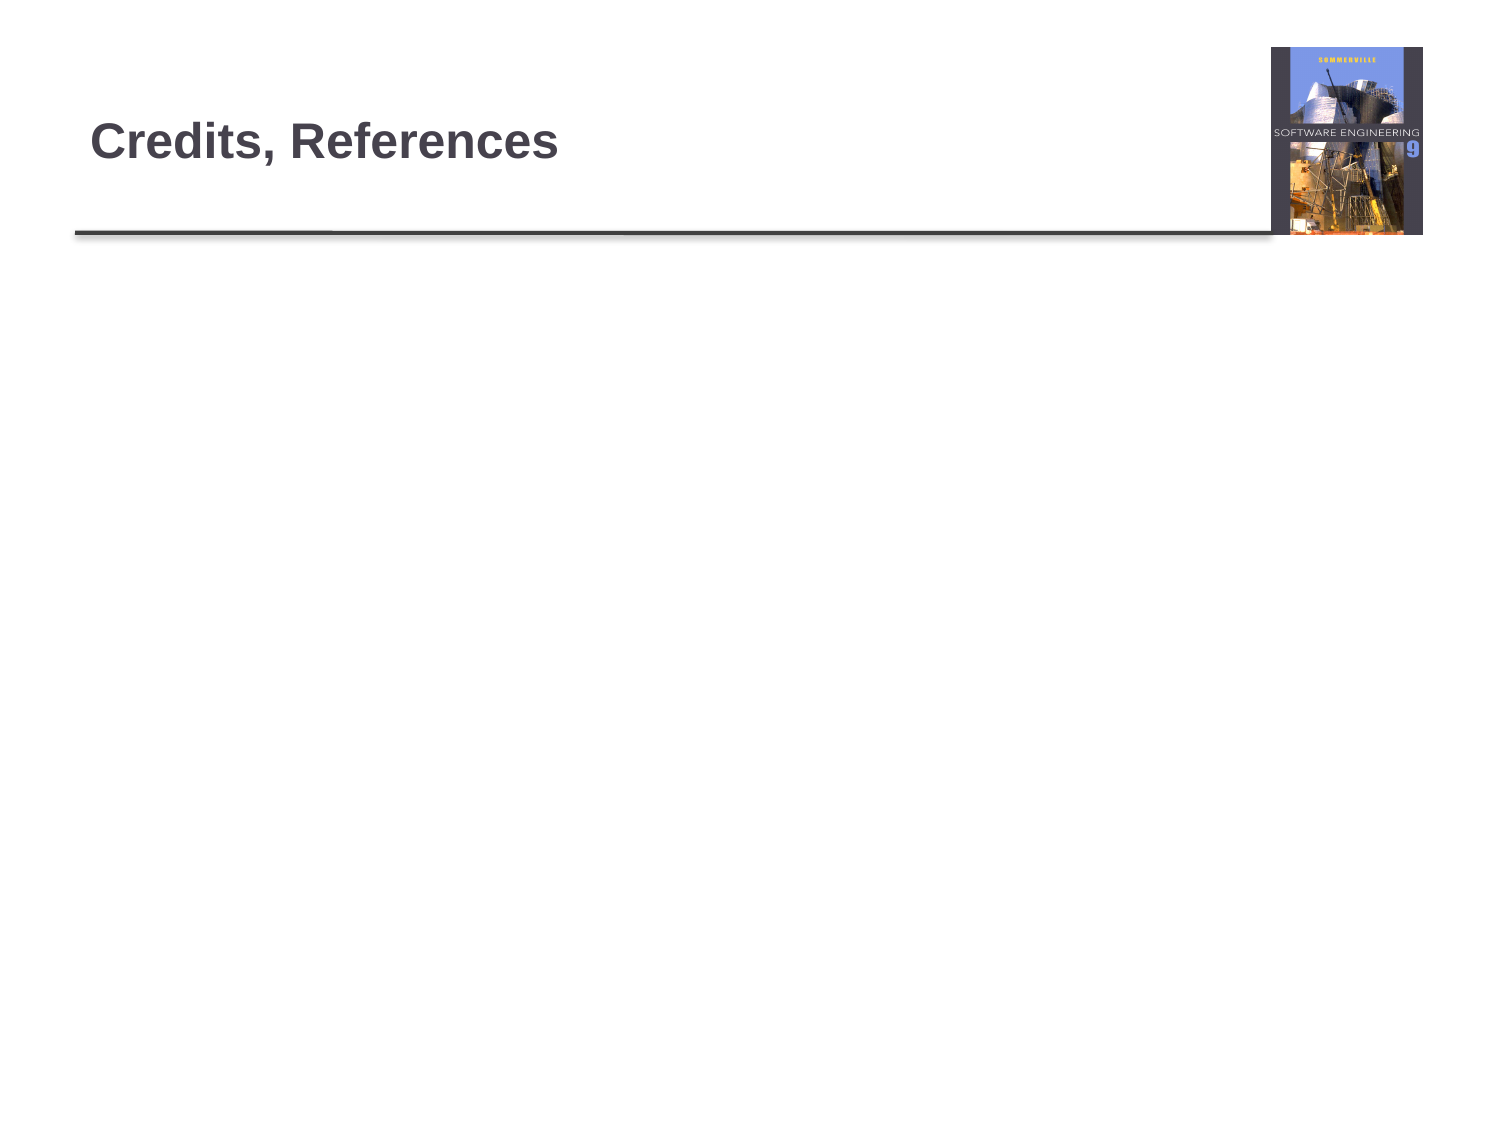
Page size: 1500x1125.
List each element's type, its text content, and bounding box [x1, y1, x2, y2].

picture [1272, 47, 1423, 235]
title Credits, References [74, 44, 1272, 233]
